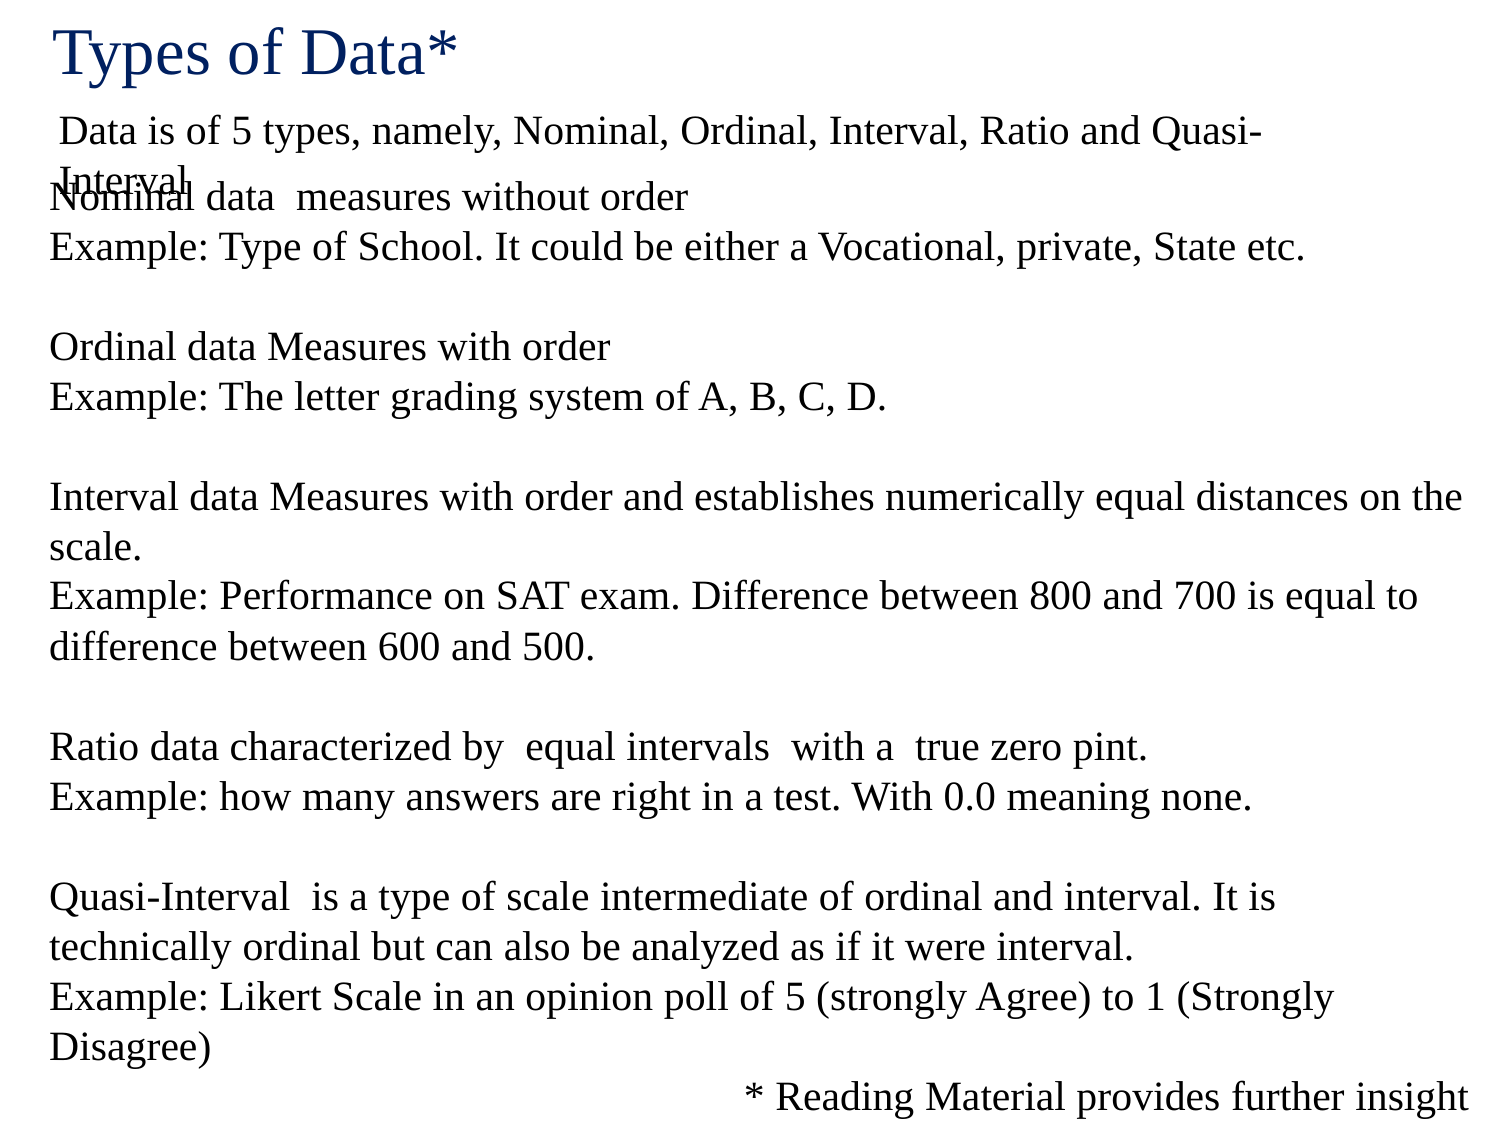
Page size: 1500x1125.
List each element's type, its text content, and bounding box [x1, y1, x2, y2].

subtitle Types of Data* [37, 0, 1088, 100]
text_box Nominal data measures without order Example: Type of School. It could be either a Vocational, private, State etc. Ordinal data Measures with order Example: The letter grading system of A, B, C, D. Interval data Measures with order and establishes numerically equal distances on the scale. Example: Performance on SAT exam. Difference between 800 and 700 is equal to difference between 600 and 500. Ratio data characterized by equal intervals with a true zero pint. Example: how many answers are right in a test. With 0.0 meaning none. Quasi-Interval is a type of scale intermediate of ordinal and interval. It is technically ordinal but can also be analyzed as if it were interval. Example: Likert Scale in an opinion poll of 5 (strongly Agree) to 1 (Strongly Disagree) * Reading Material provides further insight [34, 160, 1485, 1125]
text_box Data is of 5 types, namely, Nominal, Ordinal, Interval, Ratio and Quasi-Interval [43, 95, 1407, 160]
